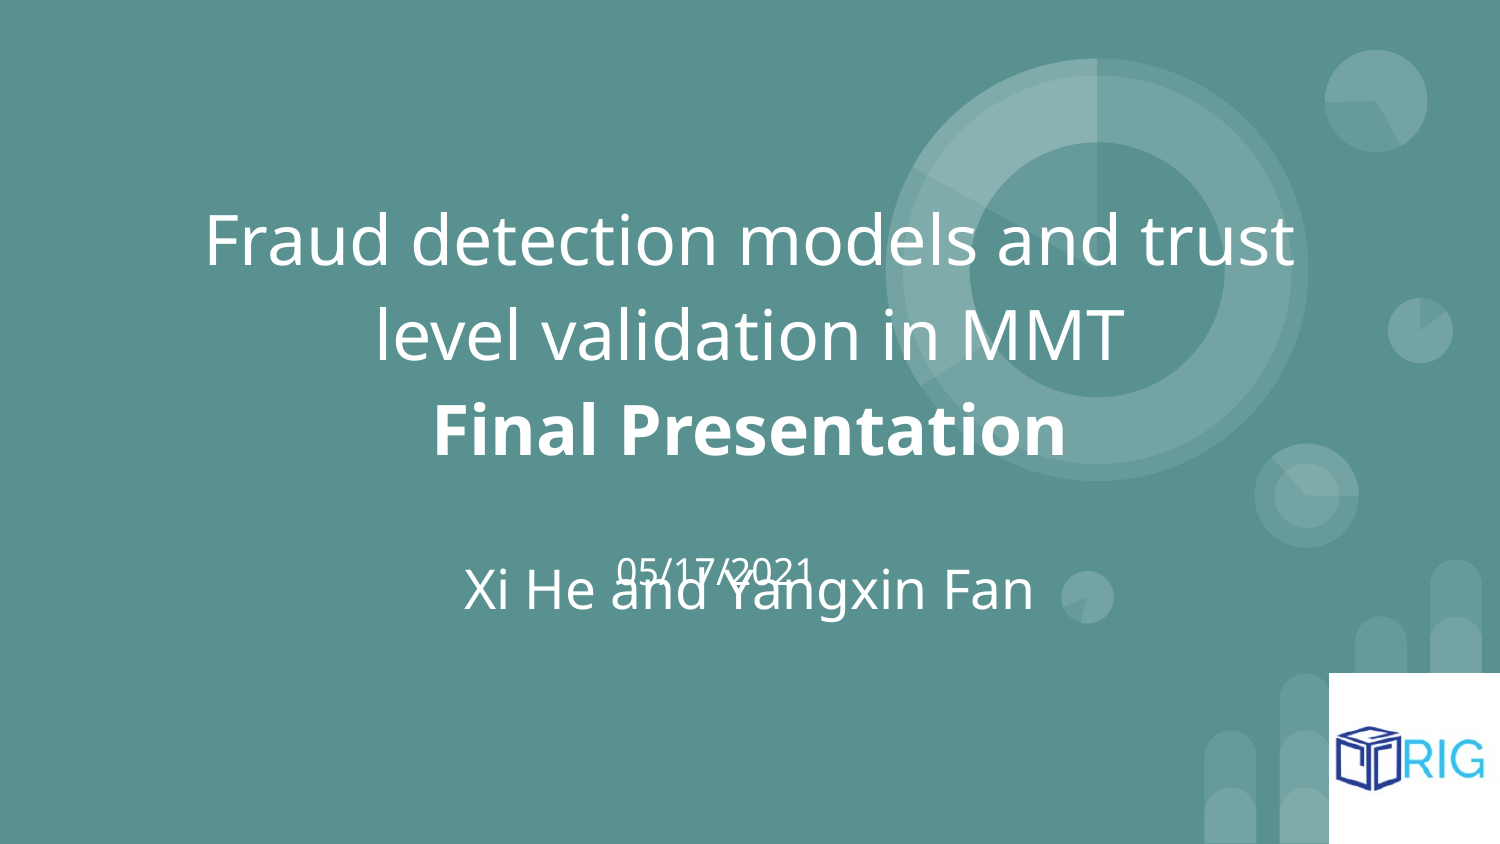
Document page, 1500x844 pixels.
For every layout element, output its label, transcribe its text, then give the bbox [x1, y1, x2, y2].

title Fraud detection models and trust level validation in MMT Final Presentation Xi He and Yangxin Fan [181, 176, 1319, 645]
subtitle 05/17/2021 [601, 530, 1300, 645]
picture [1329, 673, 1500, 844]
